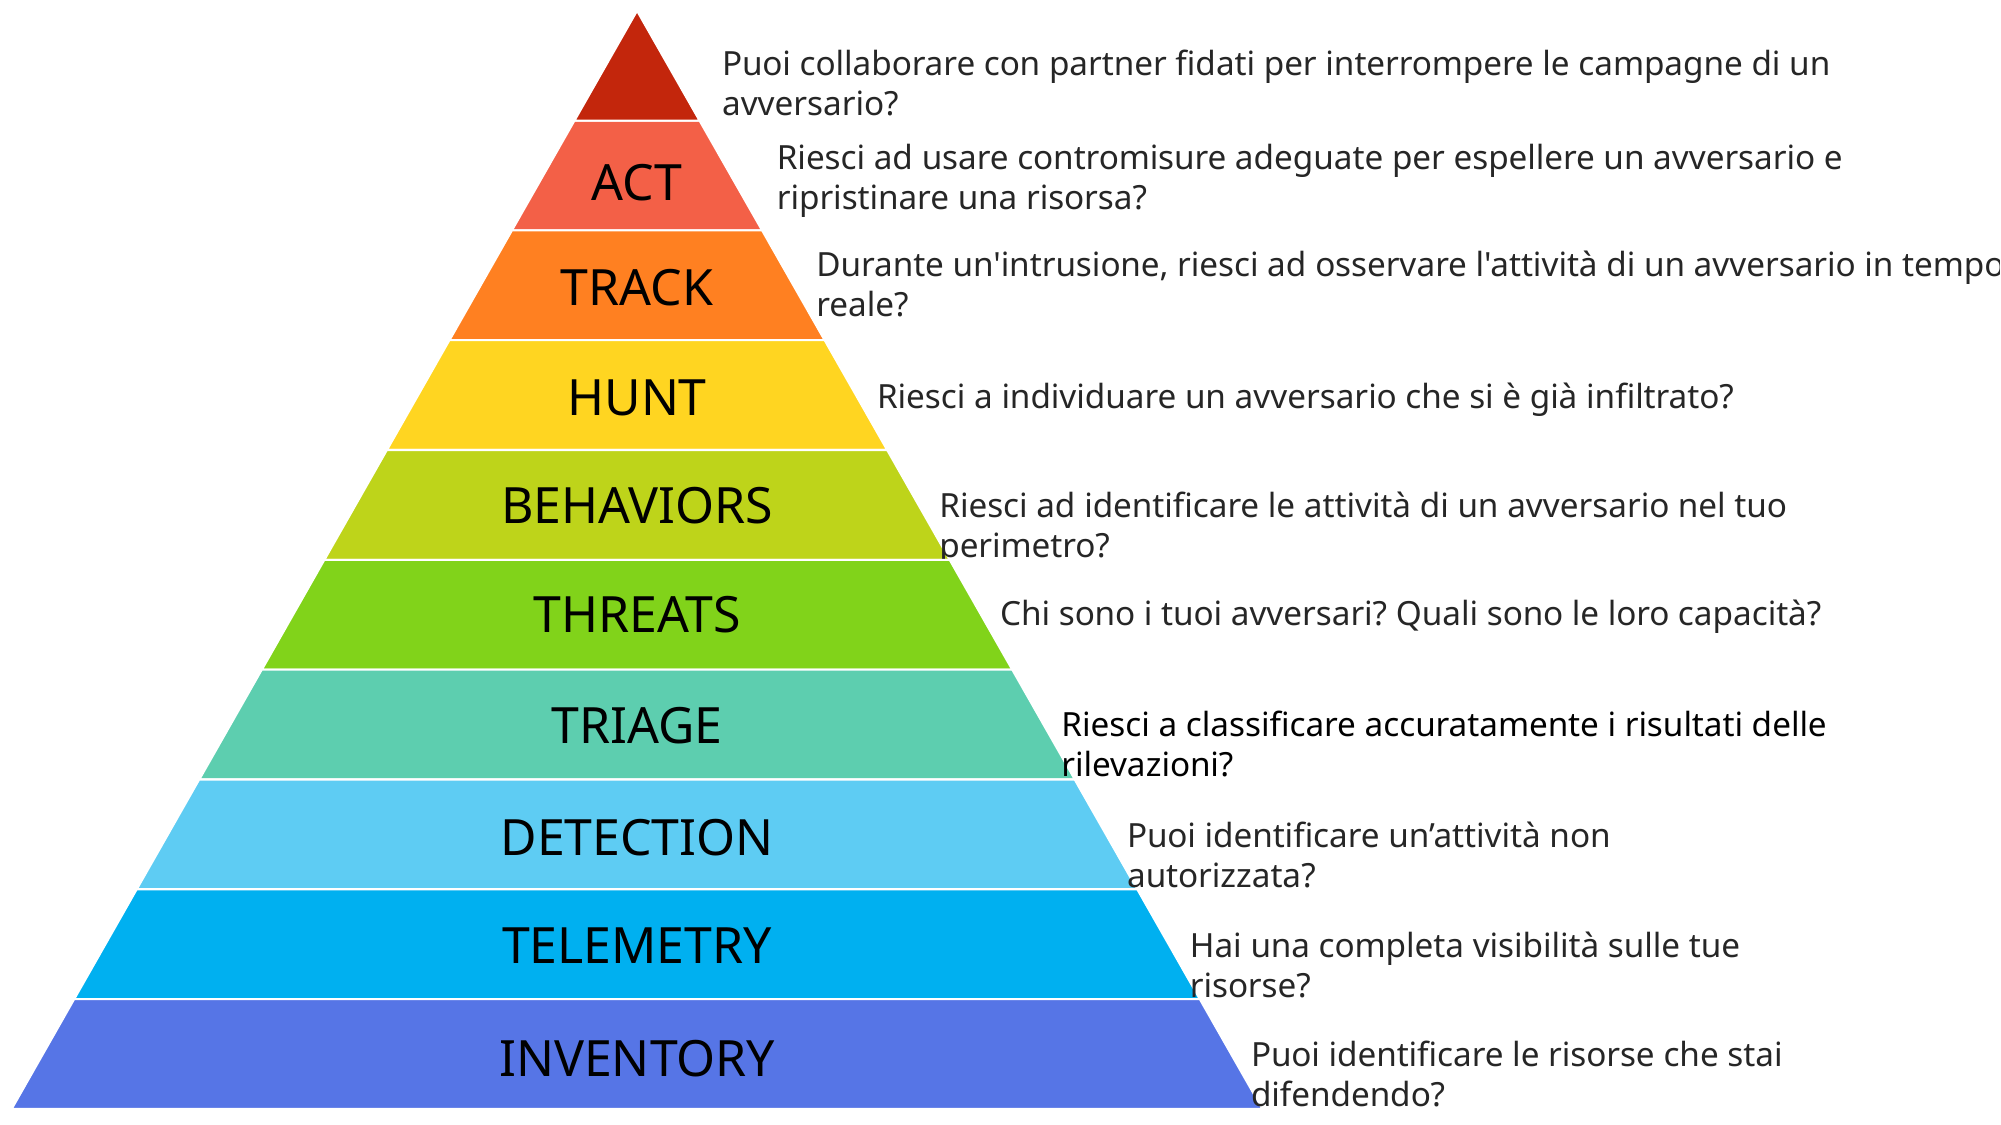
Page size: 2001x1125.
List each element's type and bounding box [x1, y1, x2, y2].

text_box [199, 669, 2000, 780]
text_box [386, 340, 1767, 449]
text_box [74, 889, 1885, 999]
text_box [261, 559, 1842, 669]
text_box [449, 230, 2000, 341]
text_box [324, 449, 1969, 560]
text_box [136, 779, 1823, 889]
text_box [574, 10, 1914, 132]
text_box [11, 999, 1989, 1109]
text_box [511, 120, 1986, 230]
